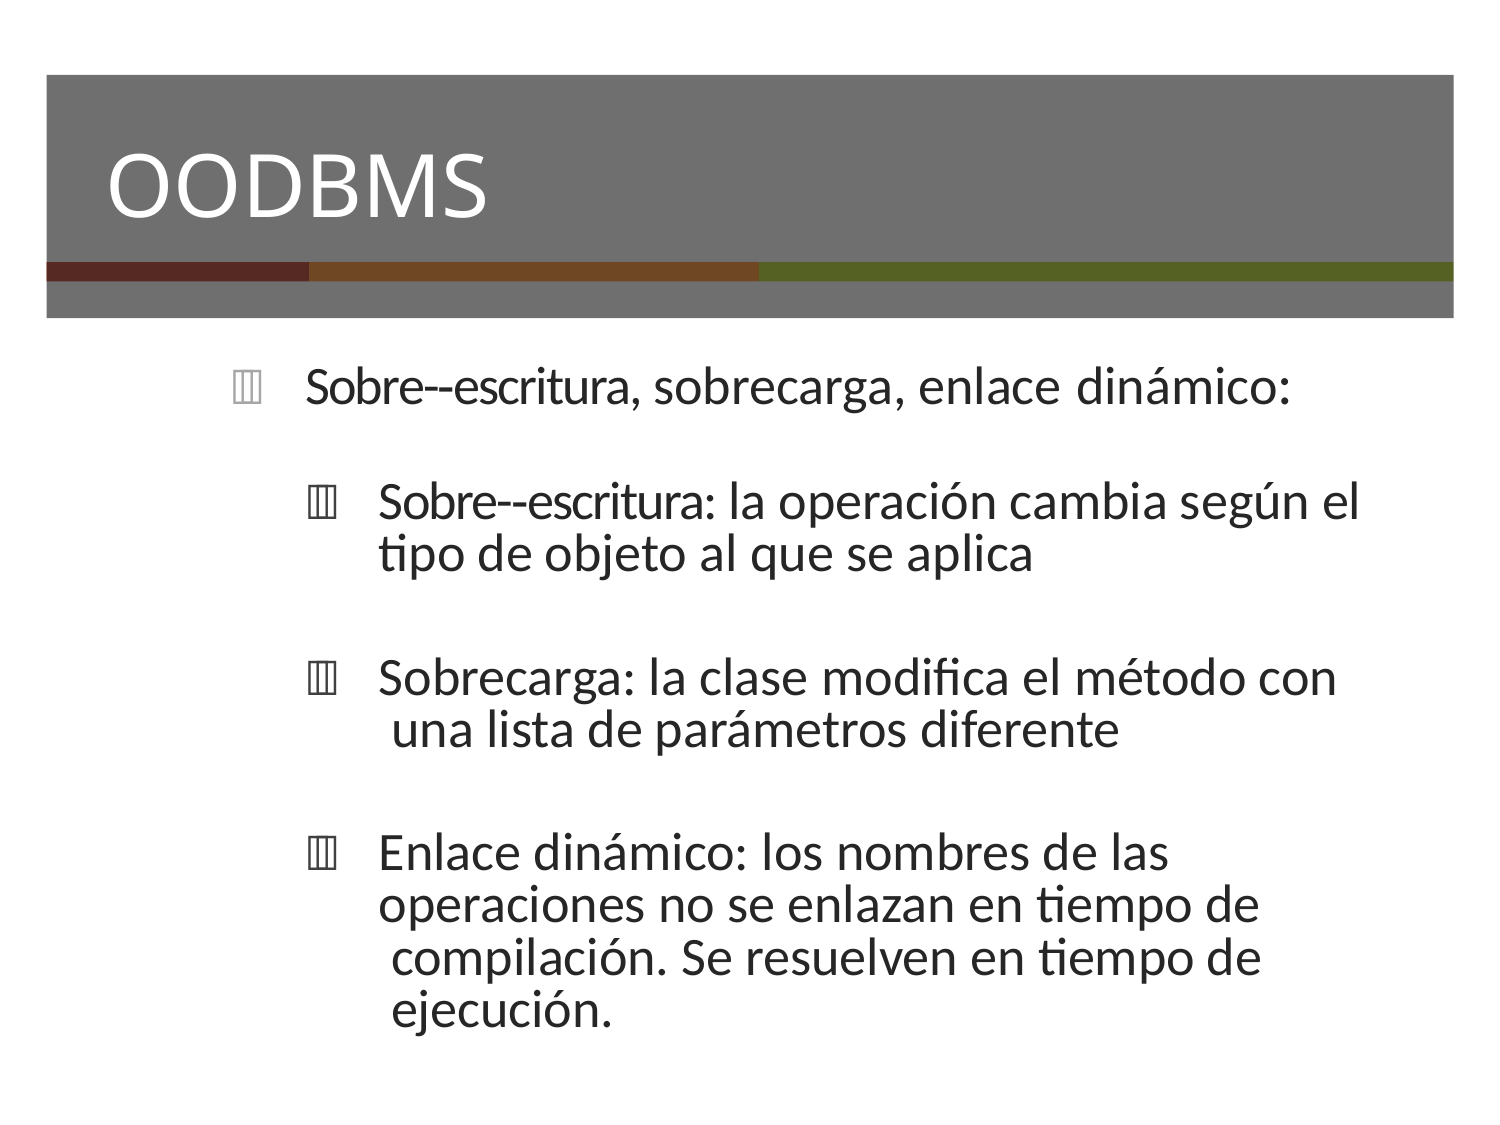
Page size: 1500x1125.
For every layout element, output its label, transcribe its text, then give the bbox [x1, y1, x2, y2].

text_box  Sobre-­‐escritura, sobrecarga, enlace dinámico:  Sobre-­‐escritura: la operación cambia según el tipo de objeto al que se aplica  Sobrecarga: la clase modiﬁca el método con una lista de parámetros diferente  Enlace dinámico: los nombres de las operaciones no se enlazan en tiempo de compilación. Se resuelven en tiempo de ejecución. [226, 343, 1384, 1038]
title OODBMS [46, 74, 1454, 319]
